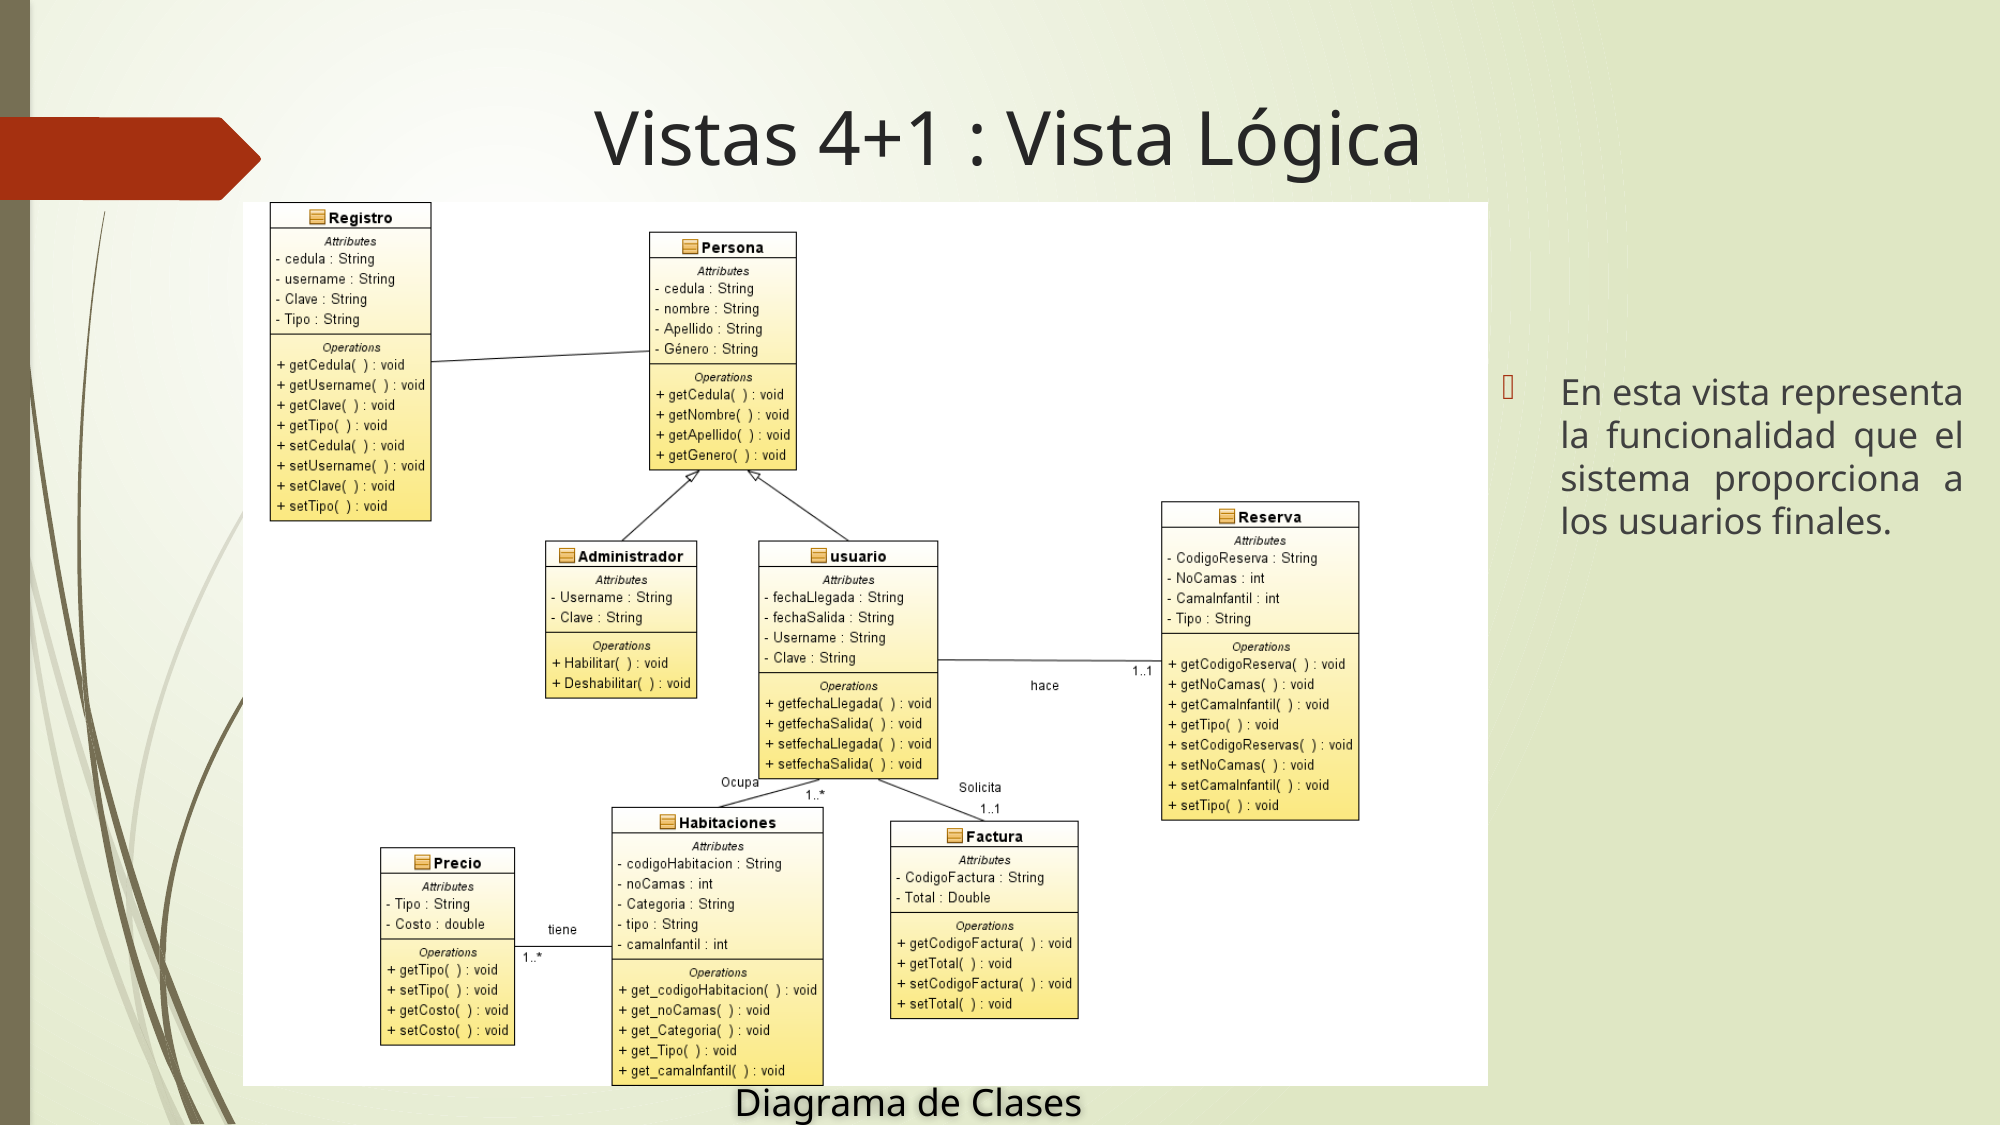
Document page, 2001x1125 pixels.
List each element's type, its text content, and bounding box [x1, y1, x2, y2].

text_box Diagrama de Clases [719, 1094, 1194, 1125]
title Vistas 4+1 : Vista Lógica [579, 83, 1488, 202]
picture [243, 202, 1488, 1086]
list En esta vista representa la funcionalidad que el sistema proporciona a los usuarios finales. [1491, 361, 1980, 554]
